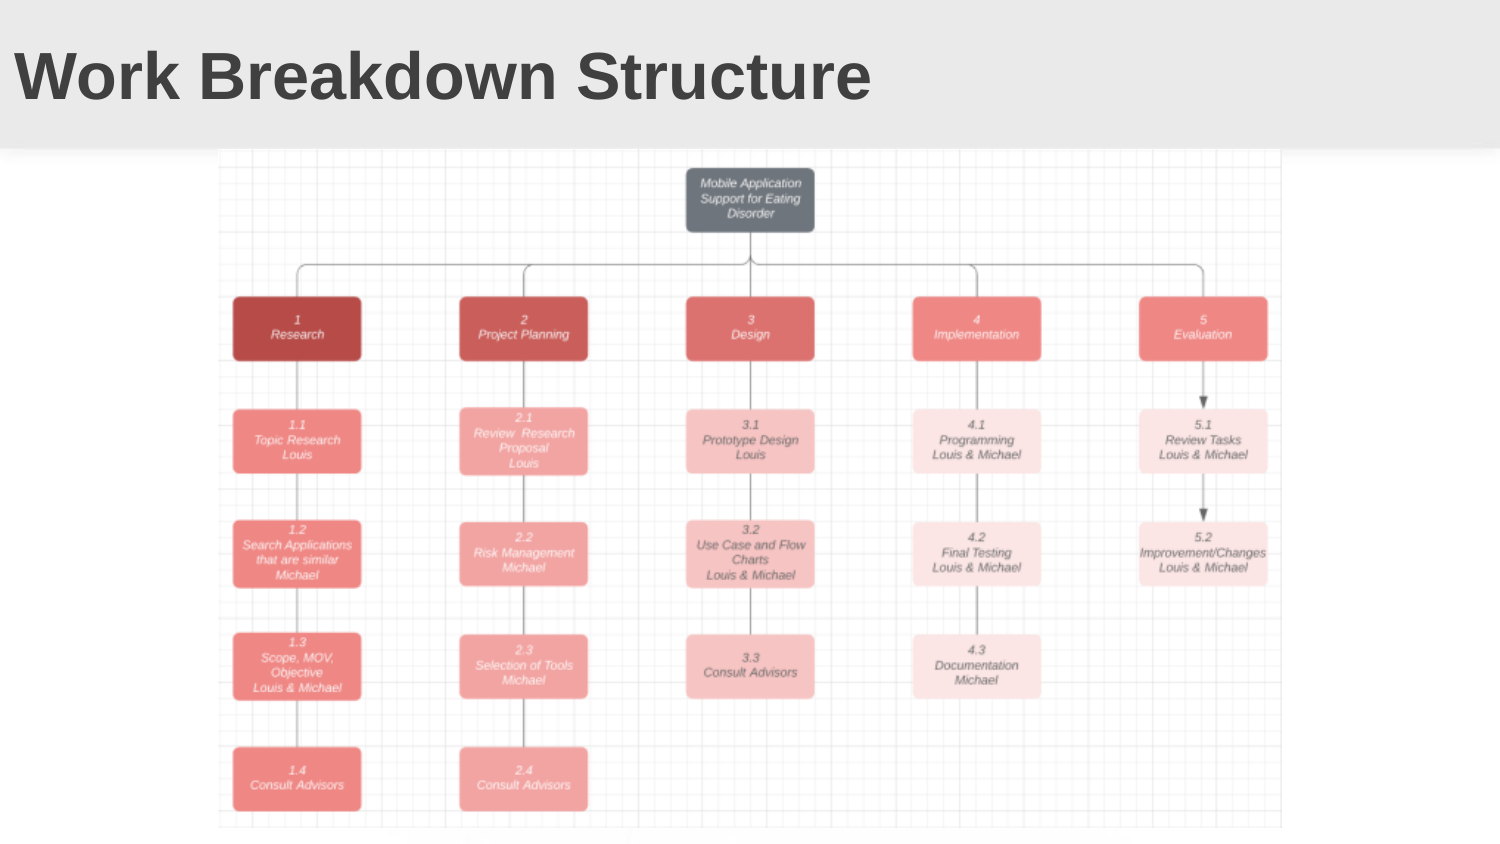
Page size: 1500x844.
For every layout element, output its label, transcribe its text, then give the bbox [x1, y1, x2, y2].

title Work Breakdown Structure [0, 0, 1500, 146]
picture [0, 146, 1500, 844]
